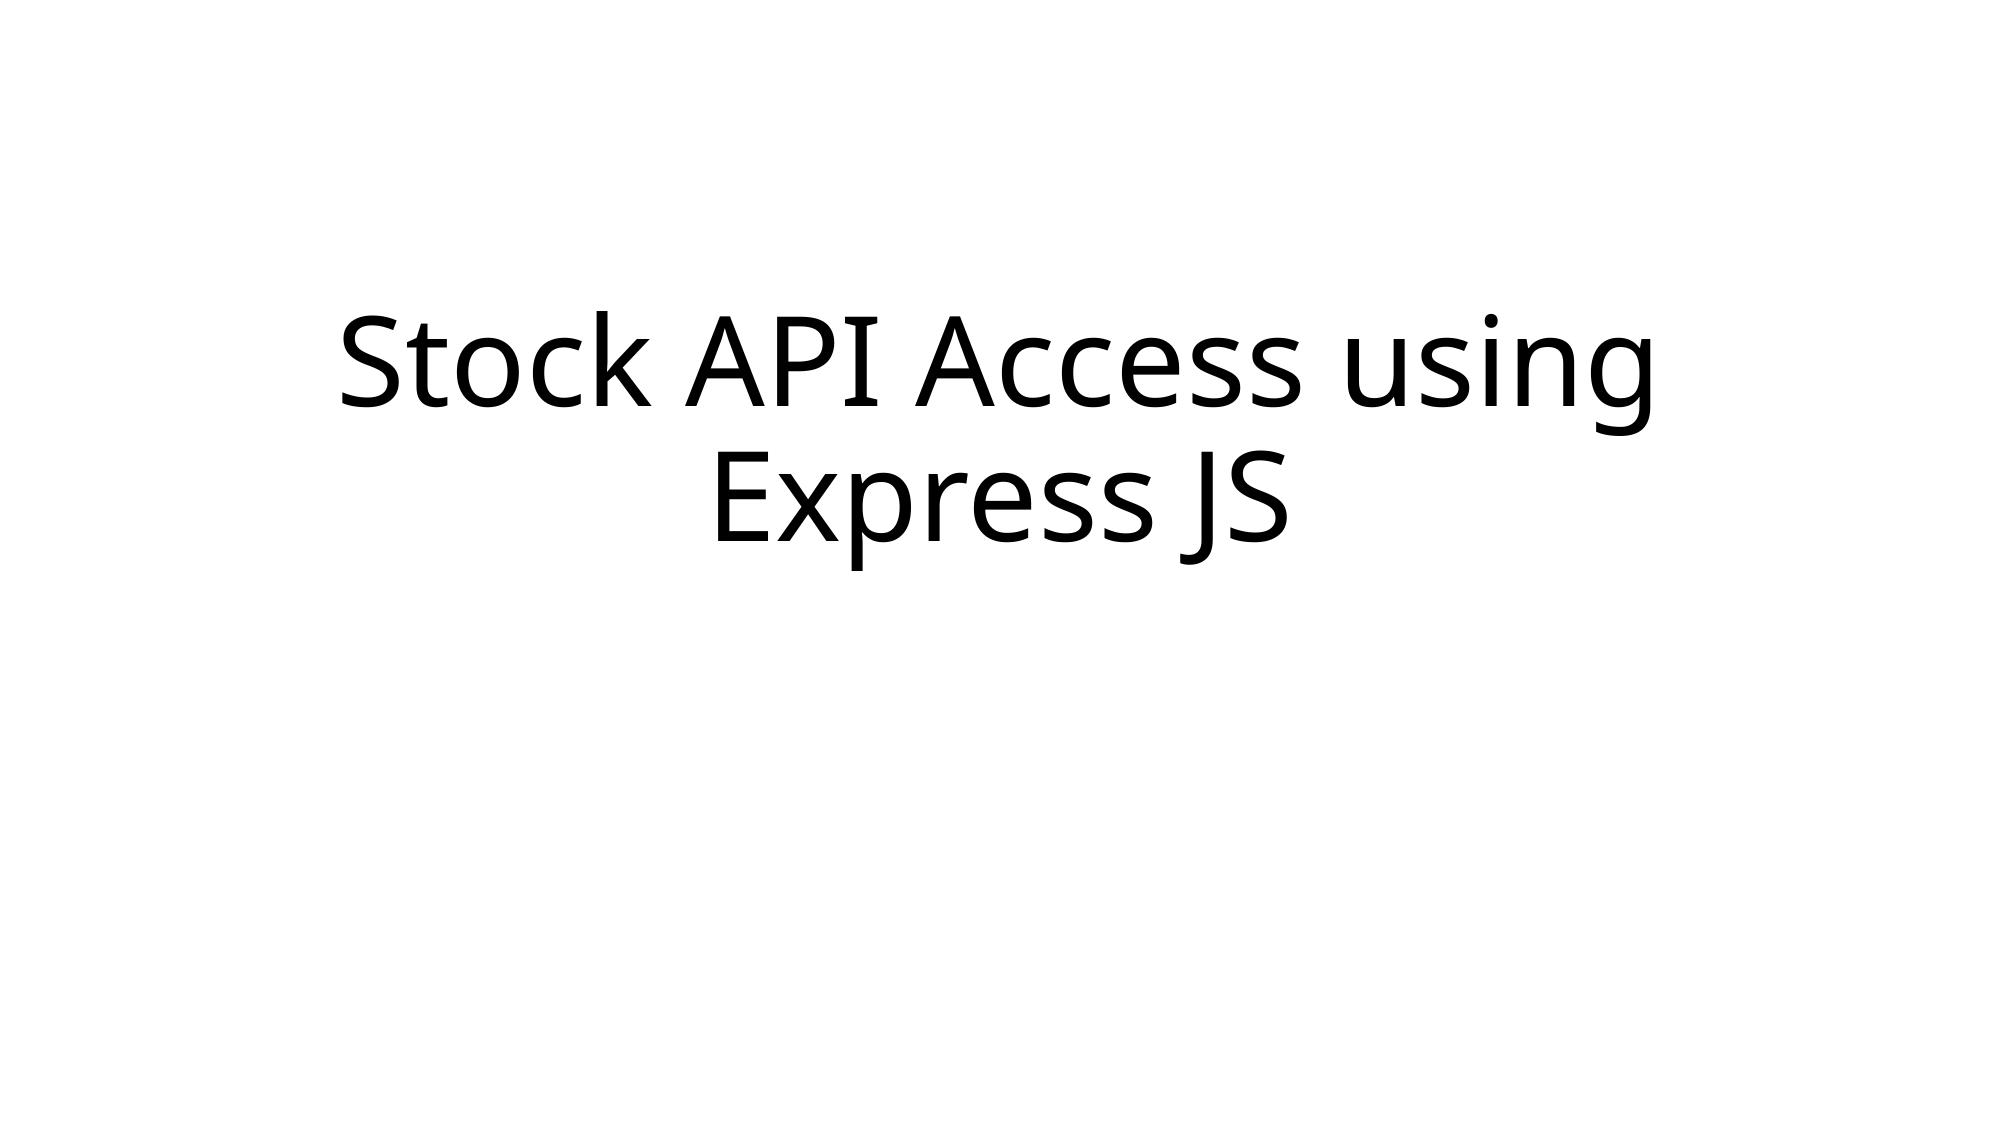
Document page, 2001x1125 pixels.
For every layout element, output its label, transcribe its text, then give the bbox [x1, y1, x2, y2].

title Stock API Access using Express JS [249, 184, 1750, 576]
